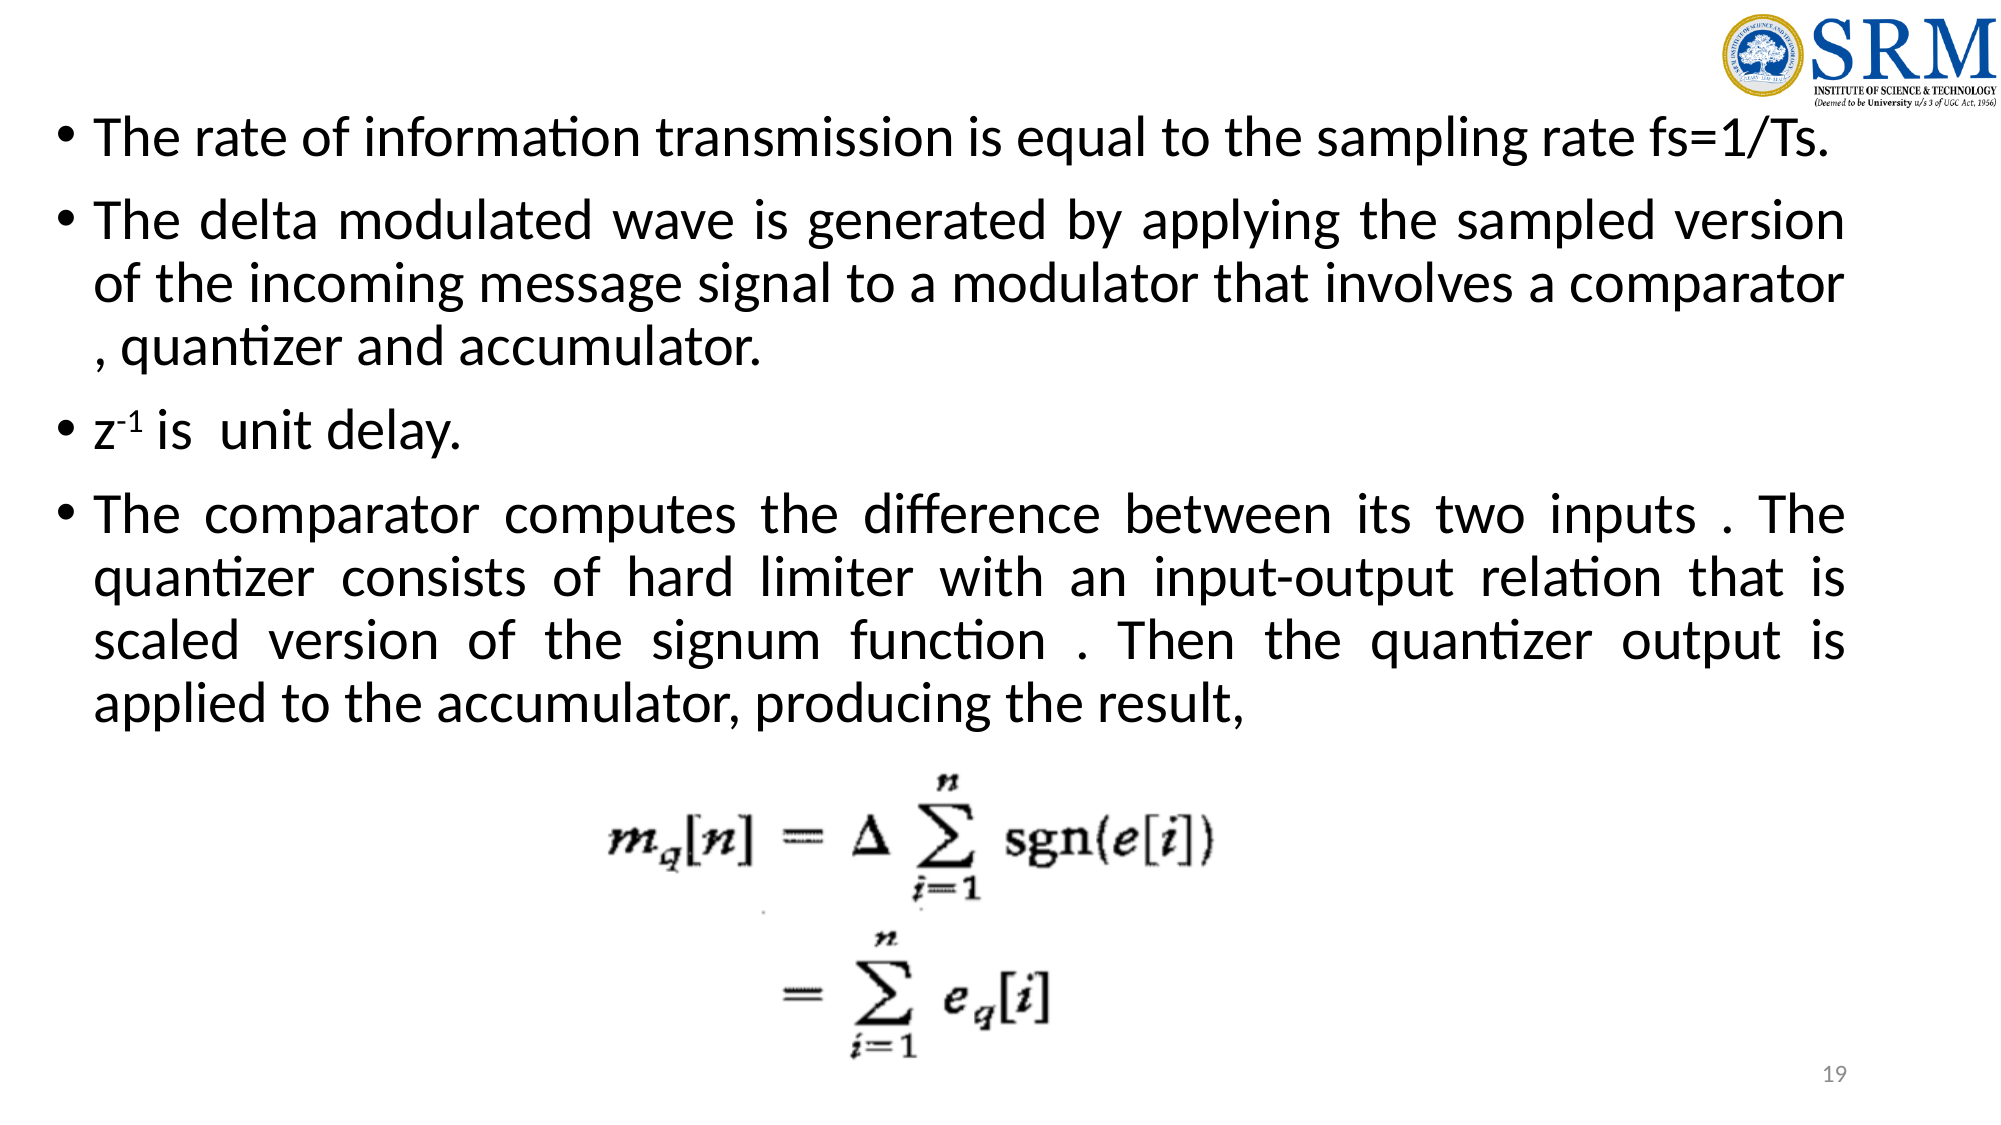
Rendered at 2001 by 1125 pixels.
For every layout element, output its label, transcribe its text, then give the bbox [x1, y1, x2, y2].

picture [1721, 10, 2000, 109]
slide_number 19 [1412, 1042, 1863, 1103]
list The rate of information transmission is equal to the sampling rate fs=1/Ts. The delta modulated wave is generated by applying the sampled version of the incoming message signal to a modulator that involves a comparator , quantizer and accumulator. z-1 is unit delay. The comparator computes the difference between its two inputs . The quantizer consists of hard limiter with an input-output relation that is scaled version of the signum function . Then the quantizer output is applied to the accumulator, producing the result, [40, 98, 1863, 1092]
picture [538, 759, 1264, 1080]
